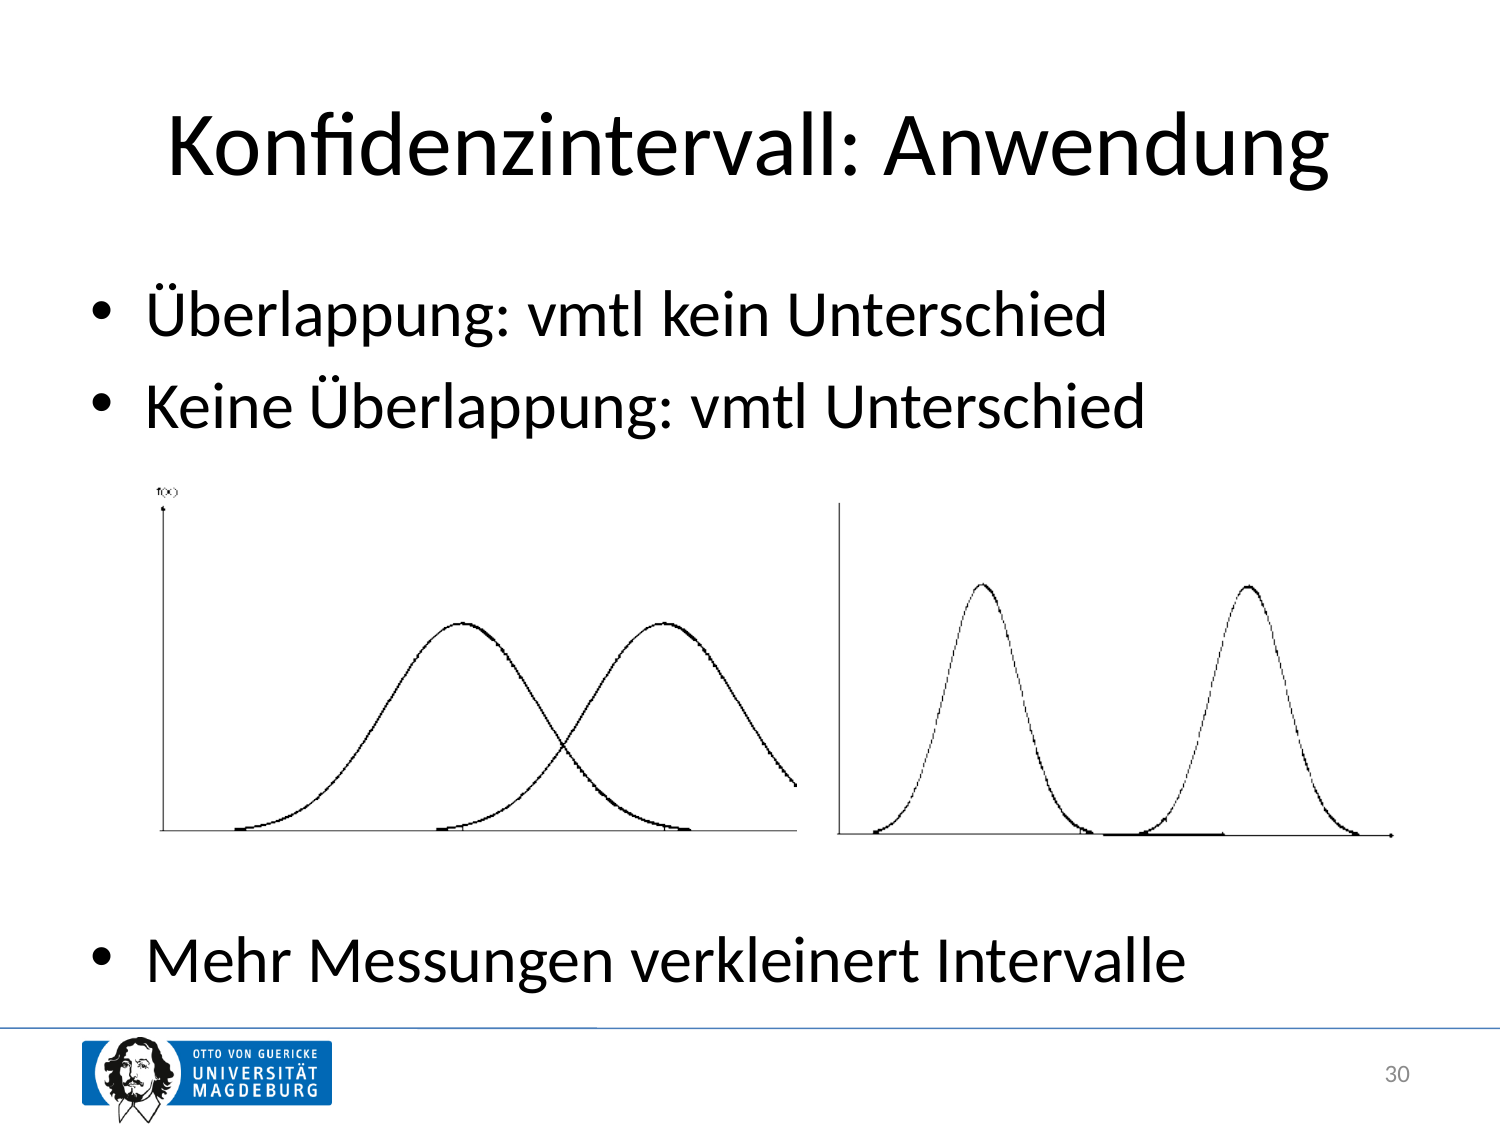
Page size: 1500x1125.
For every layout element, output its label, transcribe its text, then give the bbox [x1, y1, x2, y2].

picture [82, 1037, 340, 1125]
title Konfidenzintervall: Anwendung [75, 45, 1425, 233]
list Überlappung: vmtl kein Unterschied Keine Überlappung: vmtl Unterschied Mehr Messungen verkleinert Intervalle [75, 262, 1425, 1005]
slide_number 30 [1289, 1042, 1425, 1103]
picture [152, 398, 1399, 868]
